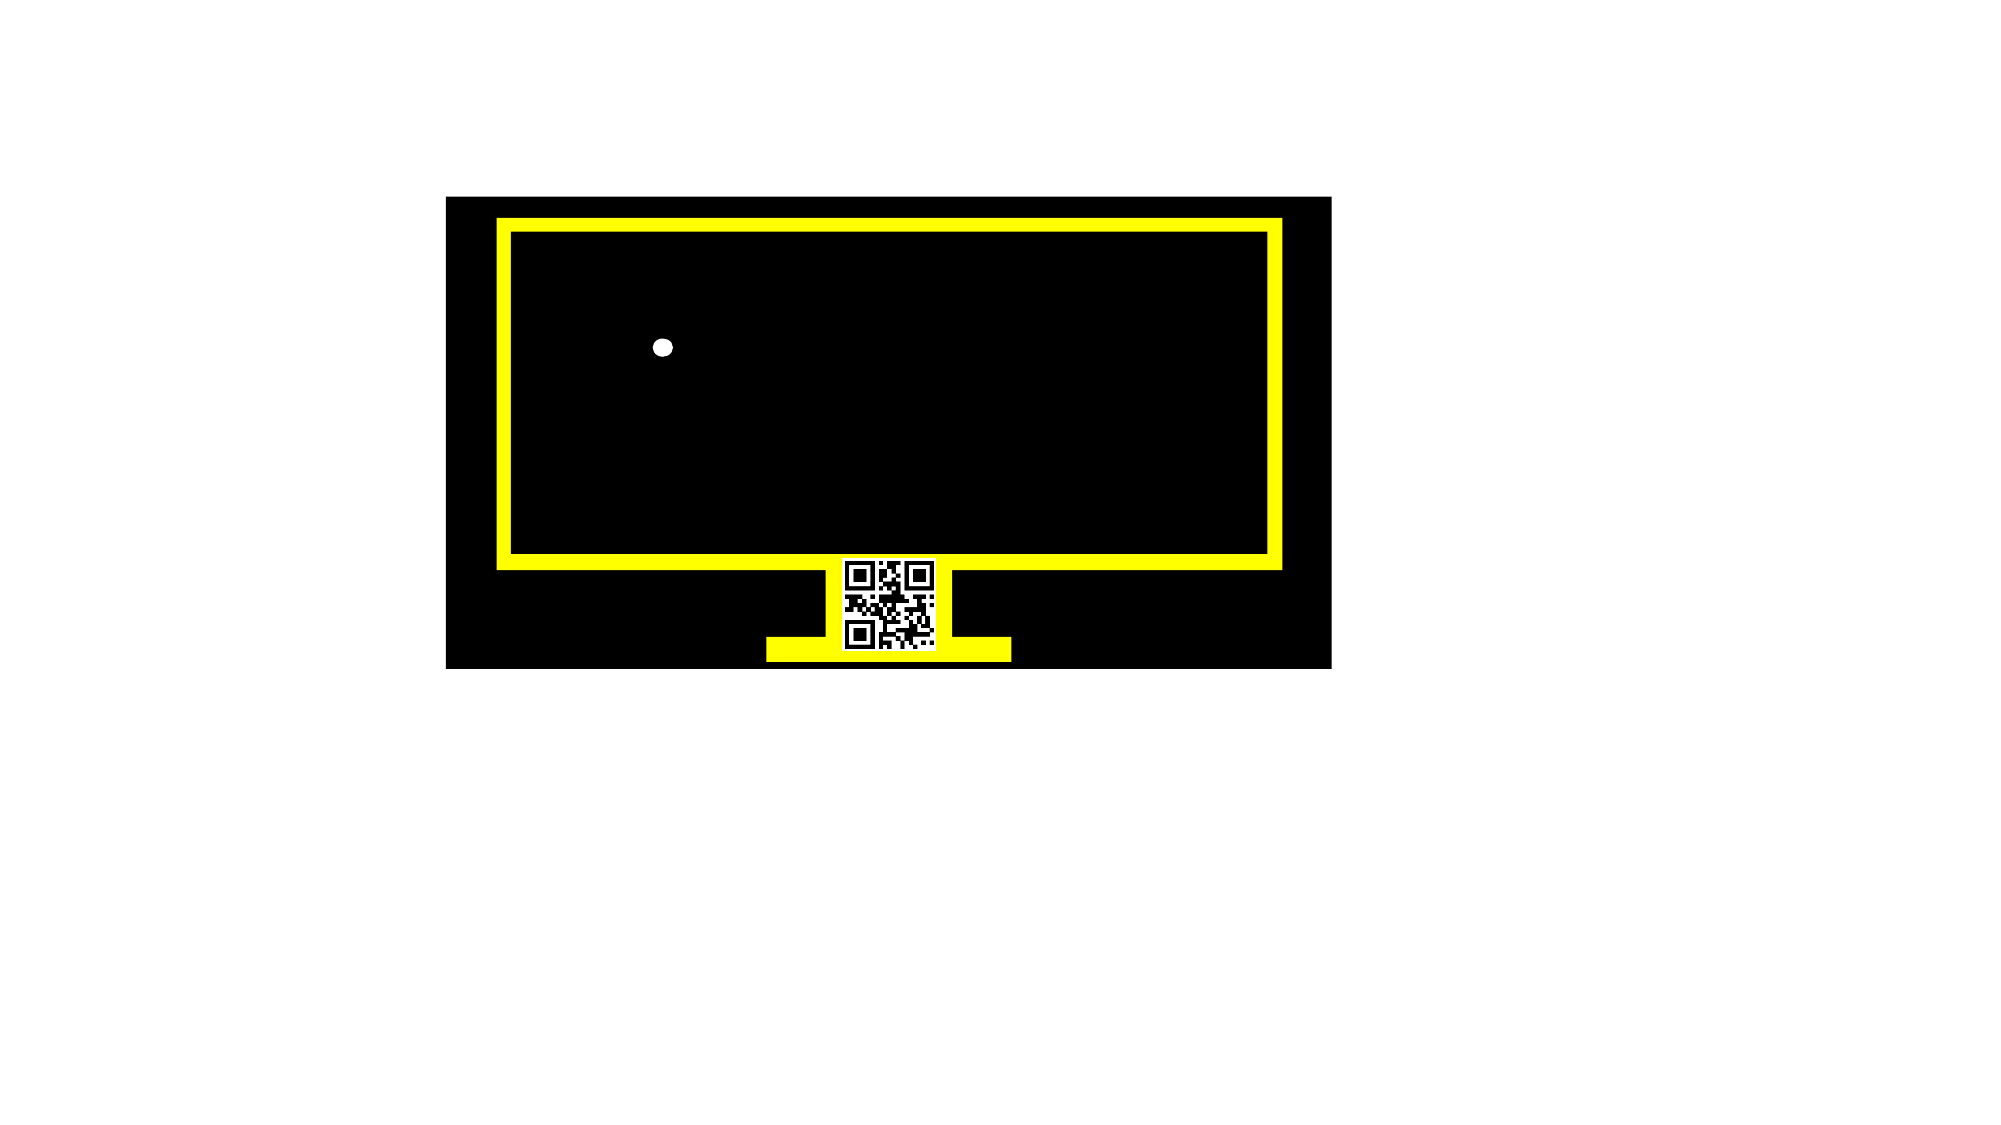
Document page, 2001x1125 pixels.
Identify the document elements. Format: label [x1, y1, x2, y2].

text_box [510, 231, 1268, 555]
text_box [765, 636, 1012, 663]
text_box [445, 196, 1333, 670]
text_box [824, 555, 953, 636]
text_box [496, 217, 1283, 571]
picture [842, 558, 936, 651]
text_box [651, 337, 675, 358]
